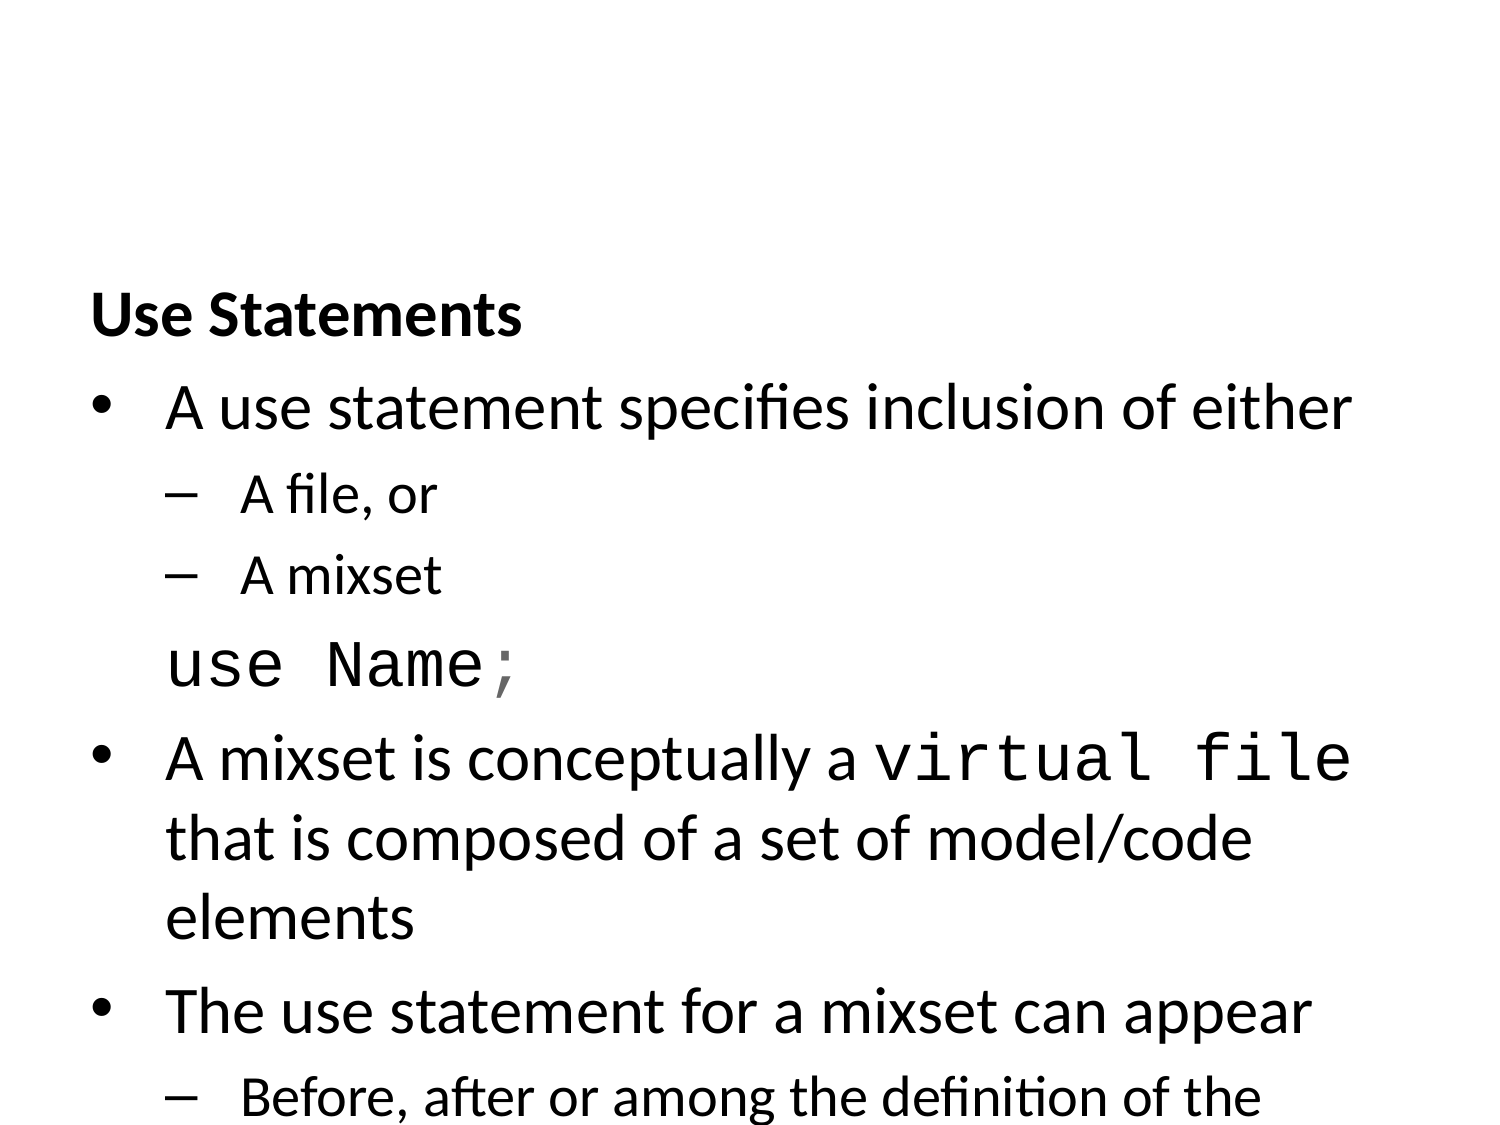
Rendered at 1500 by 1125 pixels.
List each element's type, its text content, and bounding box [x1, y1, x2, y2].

list Use Statements A use statement specifies inclusion of either A file, or A mixset use Name; A mixset is conceptually a virtual file that is composed of a set of model/code elements The use statement for a mixset can appear Before, after or among the definition of the mixset parts In another mixset On the command line to generate a variant [75, 262, 1425, 1005]
